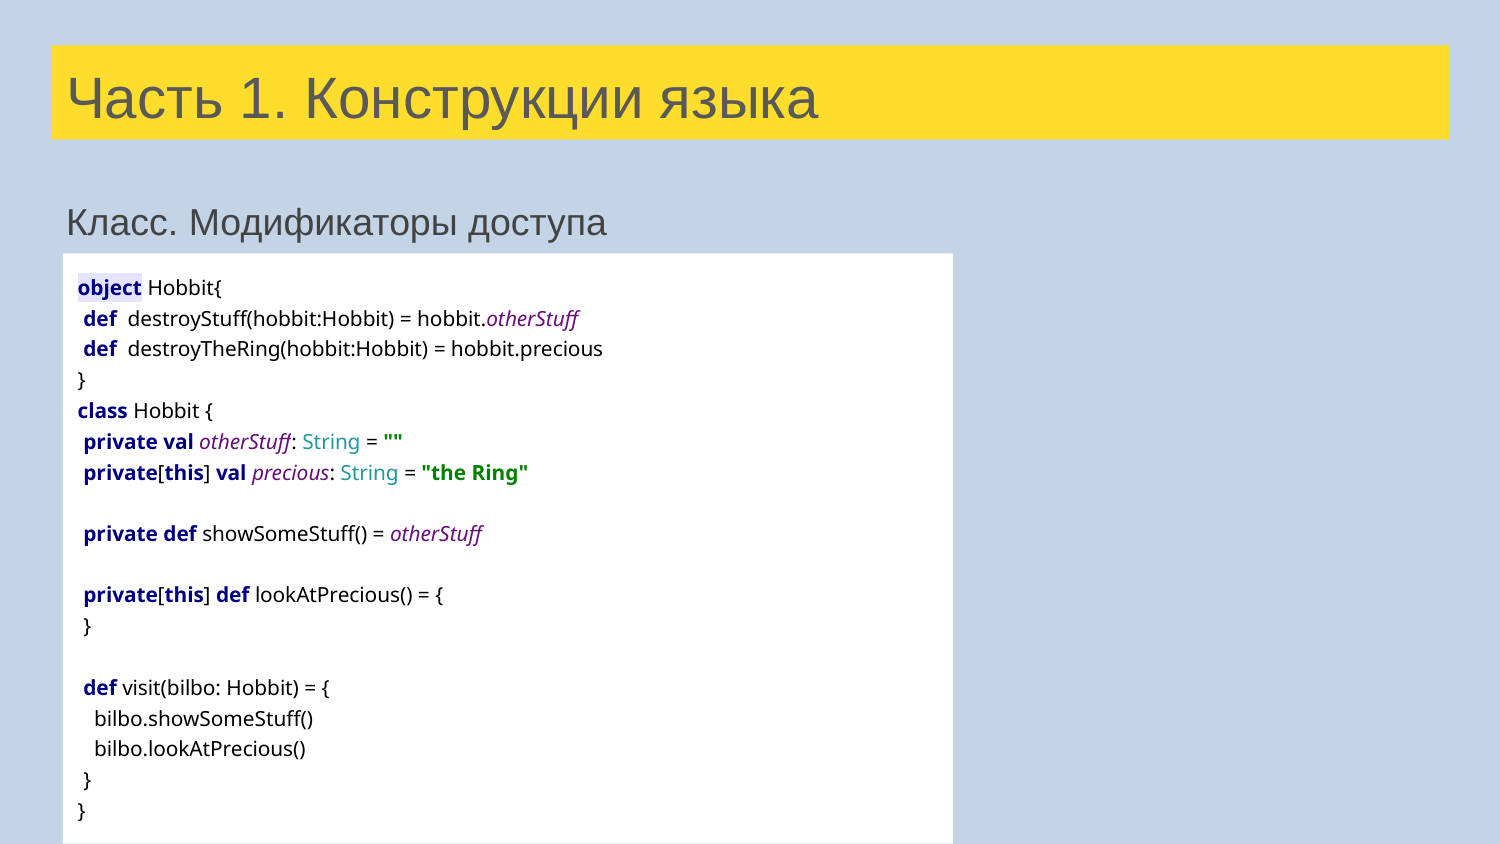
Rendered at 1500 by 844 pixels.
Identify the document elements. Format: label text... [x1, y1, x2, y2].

title Часть 1. Конструкции языка [51, 45, 1449, 140]
text_box Класс. Модификаторы доступа [51, 182, 1444, 277]
text_box object Hobbit{ def destroyStuff(hobbit:Hobbit) = hobbit.otherStuff def destroyTheRing(hobbit:Hobbit) = hobbit.precious } class Hobbit { private val otherStuff: String = "" private[this] val precious: String = "the Ring" private def showSomeStuff() = otherStuff private[this] def lookAtPrecious() = { } def visit(bilbo: Hobbit) = { bilbo.showSomeStuff() bilbo.lookAtPrecious() } } [62, 253, 953, 844]
